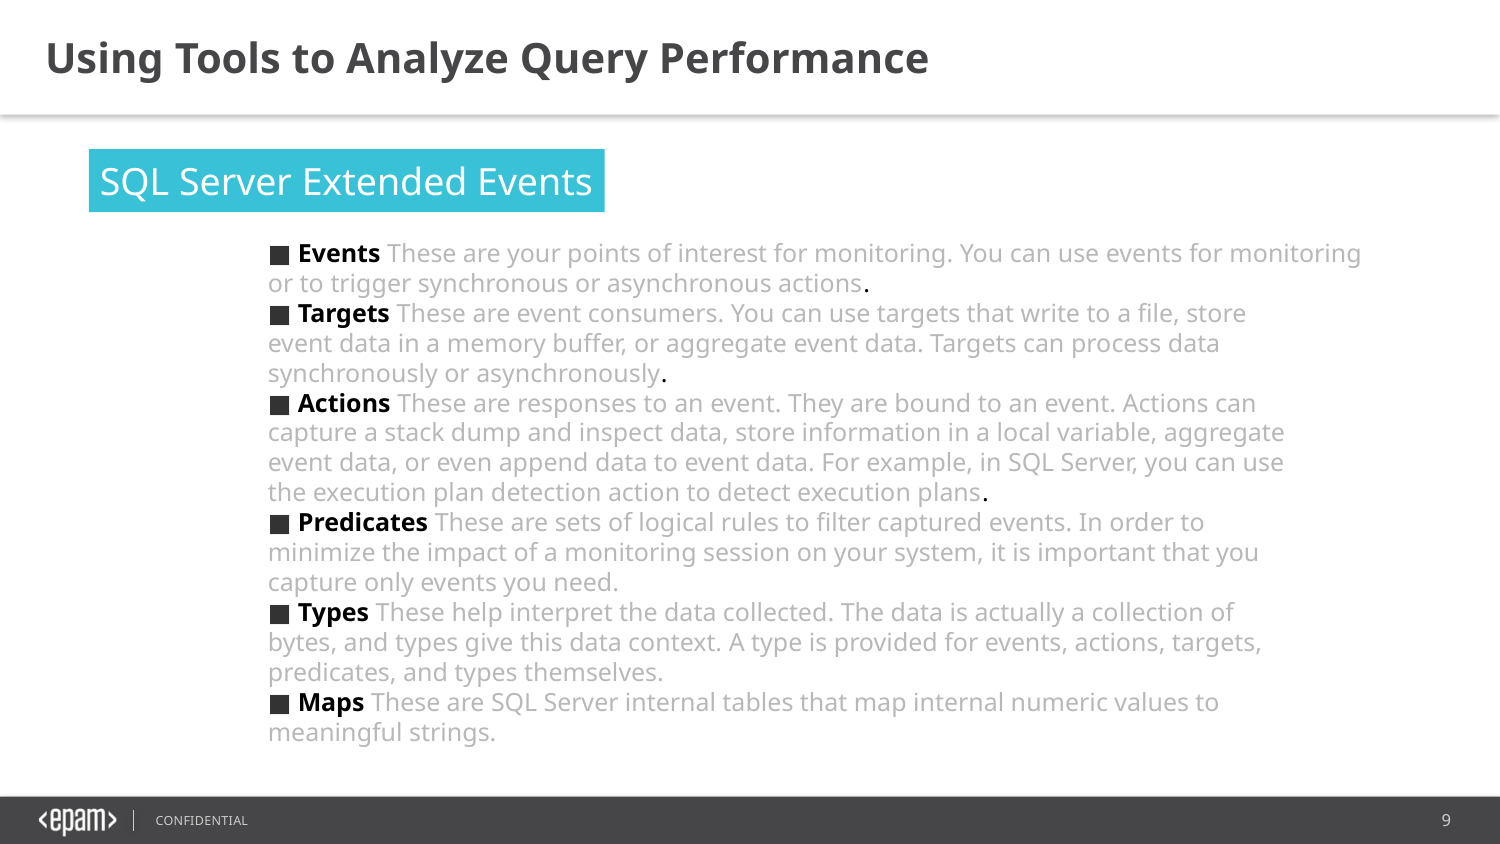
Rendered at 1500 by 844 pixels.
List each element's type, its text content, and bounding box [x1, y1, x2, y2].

text_box [67, 246, 1433, 786]
text_box ■ Events These are your points of interest for monitoring. You can use events for monitoring or to trigger synchronous or asynchronous actions. ■ Targets These are event consumers. You can use targets that write to a file, store event data in a memory buffer, or aggregate event data. Targets can process data synchronously or asynchronously. ■ Actions These are responses to an event. They are bound to an event. Actions can capture a stack dump and inspect data, store information in a local variable, aggregate event data, or even append data to event data. For example, in SQL Server, you can use the execution plan detection action to detect execution plans. ■ Predicates These are sets of logical rules to filter captured events. In order to minimize the impact of a monitoring session on your system, it is important that you capture only events you need. ■ Types These help interpret the data collected. The data is actually a collection of bytes, and types give this data context. A type is provided for events, actions, targets, predicates, and types themselves. ■ Maps These are SQL Server internal tables that map internal numeric values to meaningful strings. [253, 229, 1500, 754]
list Using Tools to Analyze Query Performance [0, 0, 1500, 115]
text_box SQL Server Extended Events [88, 149, 605, 213]
picture [38, 808, 117, 837]
